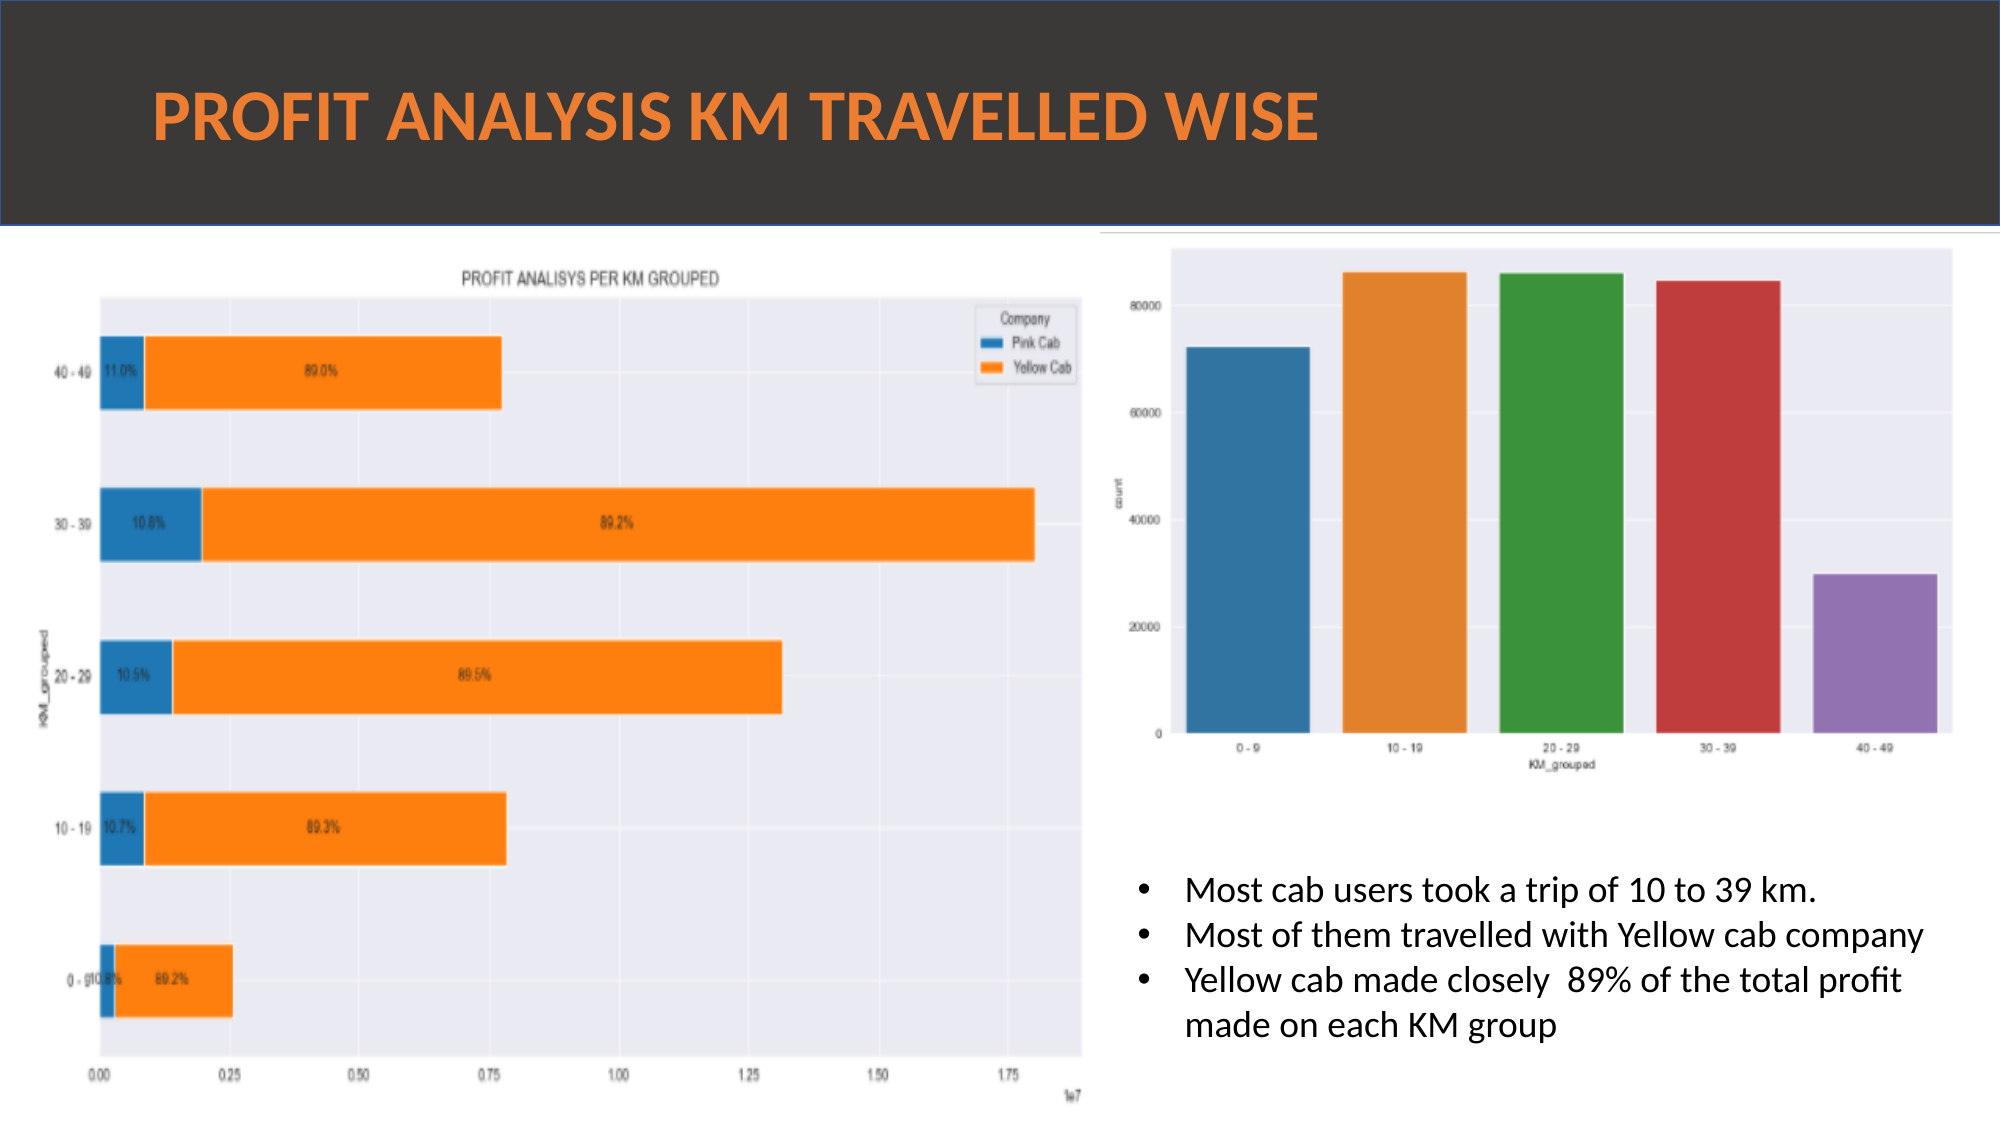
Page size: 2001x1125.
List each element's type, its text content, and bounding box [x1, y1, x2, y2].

picture [1084, 232, 2000, 786]
text_box Most cab users took a trip of 10 to 39 km. Most of them travelled with Yellow cab company Yellow cab made closely 89% of the total profit made on each KM group [1123, 819, 1959, 1092]
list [22, 267, 1123, 1125]
text_box [0, 0, 2000, 226]
title PROFIT ANALYSIS KM TRAVELLED WISE [137, 7, 1863, 225]
